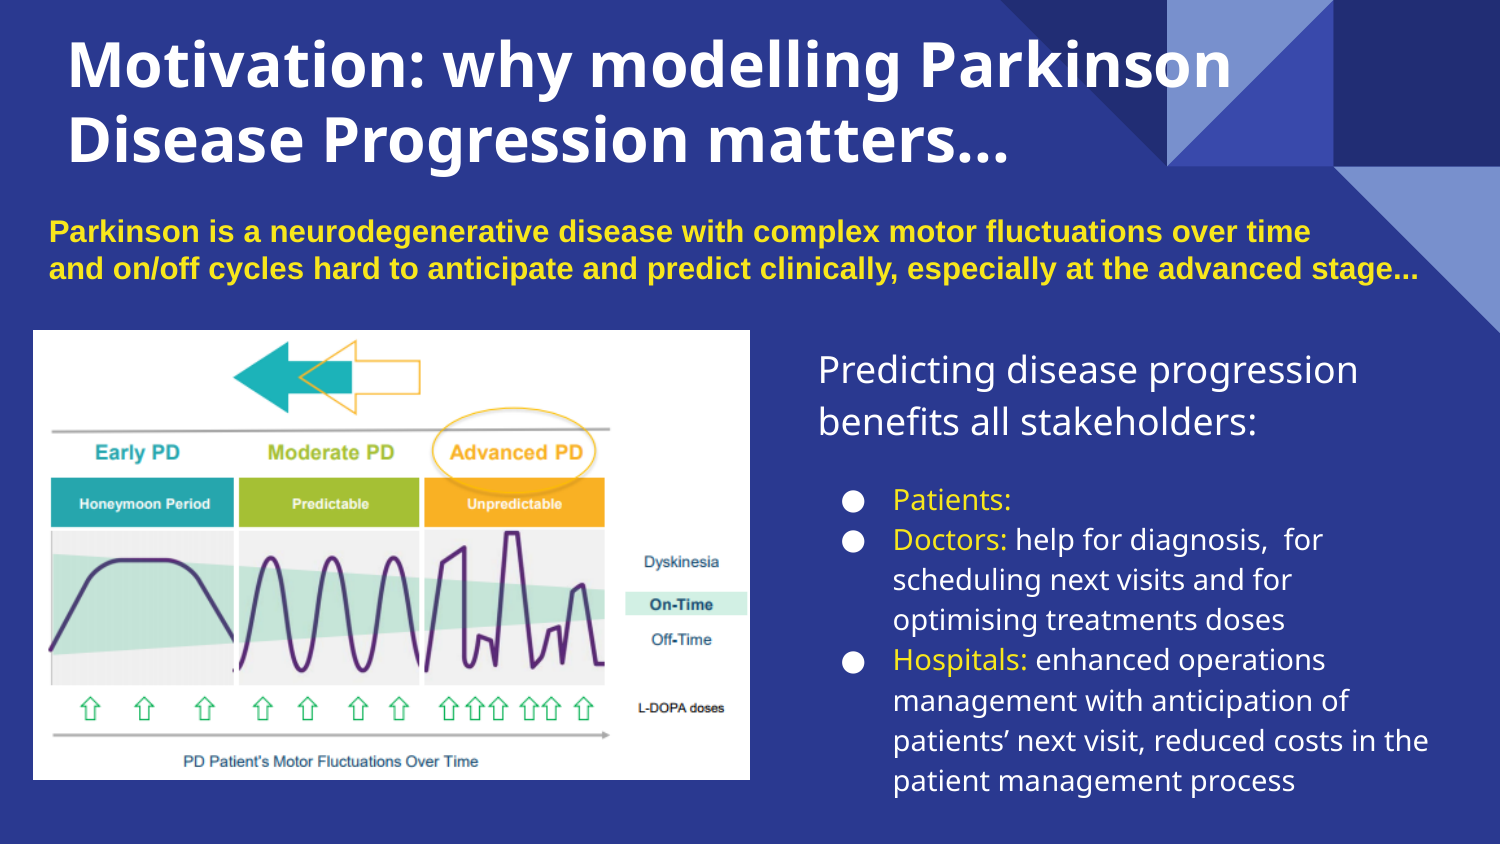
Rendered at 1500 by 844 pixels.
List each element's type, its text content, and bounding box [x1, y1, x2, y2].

text_box Parkinson is a neurodegenerative disease with complex motor fluctuations over time and on/off cycles hard to anticipate and predict clinically, especially at the advanced stage... [33, 196, 1488, 302]
text_box Predicting disease progression benefits all stakeholders: Patients: Doctors: help for diagnosis, for scheduling next visits and for optimising treatments doses Hospitals: enhanced operations management with anticipation of patients’ next visit, reduced costs in the patient management process [802, 324, 1449, 732]
picture [33, 330, 751, 781]
text_box Motivation: why modelling Parkinson Disease Progression matters... [51, 9, 1449, 167]
